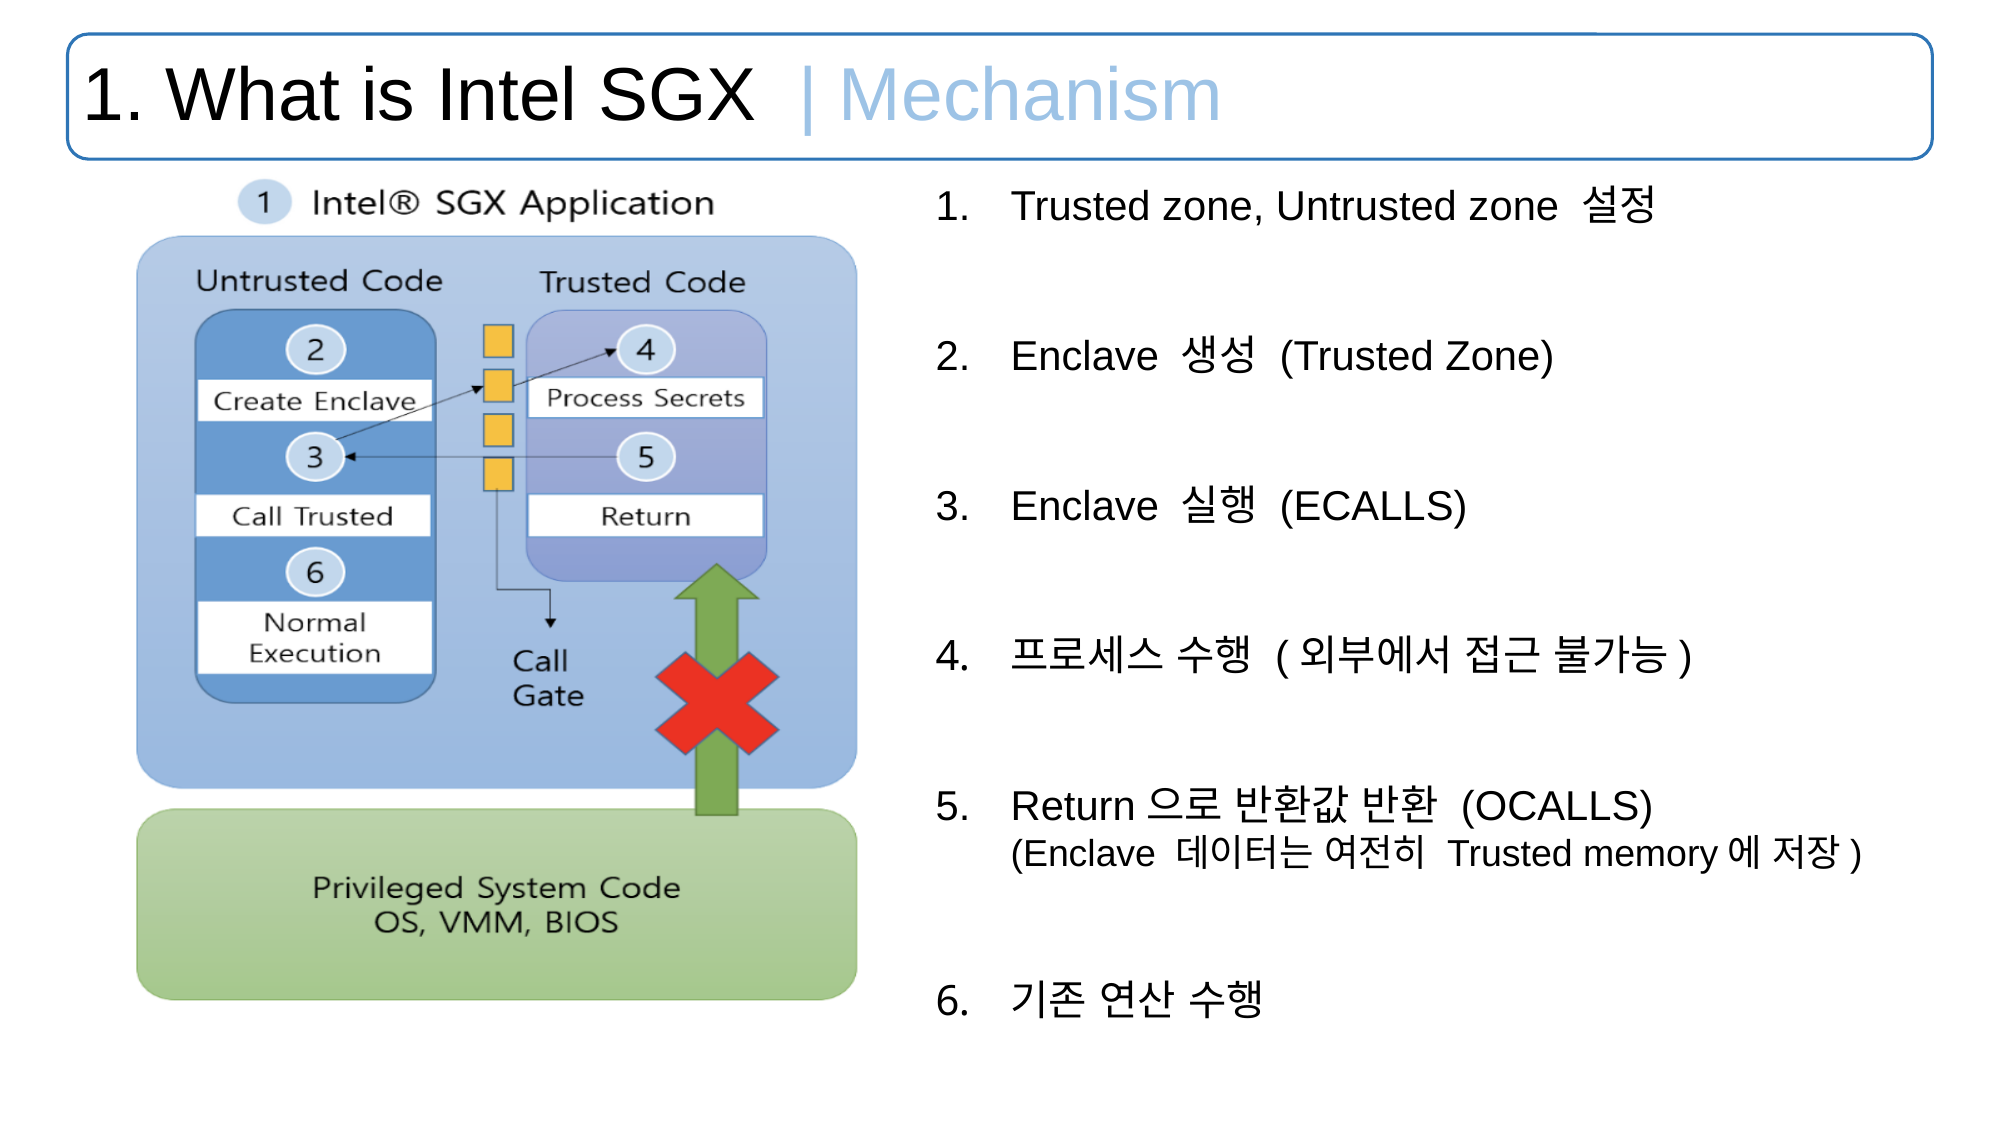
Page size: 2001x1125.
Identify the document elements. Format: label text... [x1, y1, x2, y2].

title 1. What is Intel SGX | Mechanism [67, 34, 1933, 160]
picture [74, 171, 880, 1016]
text_box Trusted zone, Untrusted zone 설정 Enclave 생성 (Trusted Zone) Enclave 실행 (ECALLS) 프로세스 수행 (외부에서 접근 불가능) Return으로 반환값 반환 (OCALLS) (Enclave 데이터는 여전히 Trusted memory에 저장) 기존 연산 수행 [920, 171, 1967, 1032]
